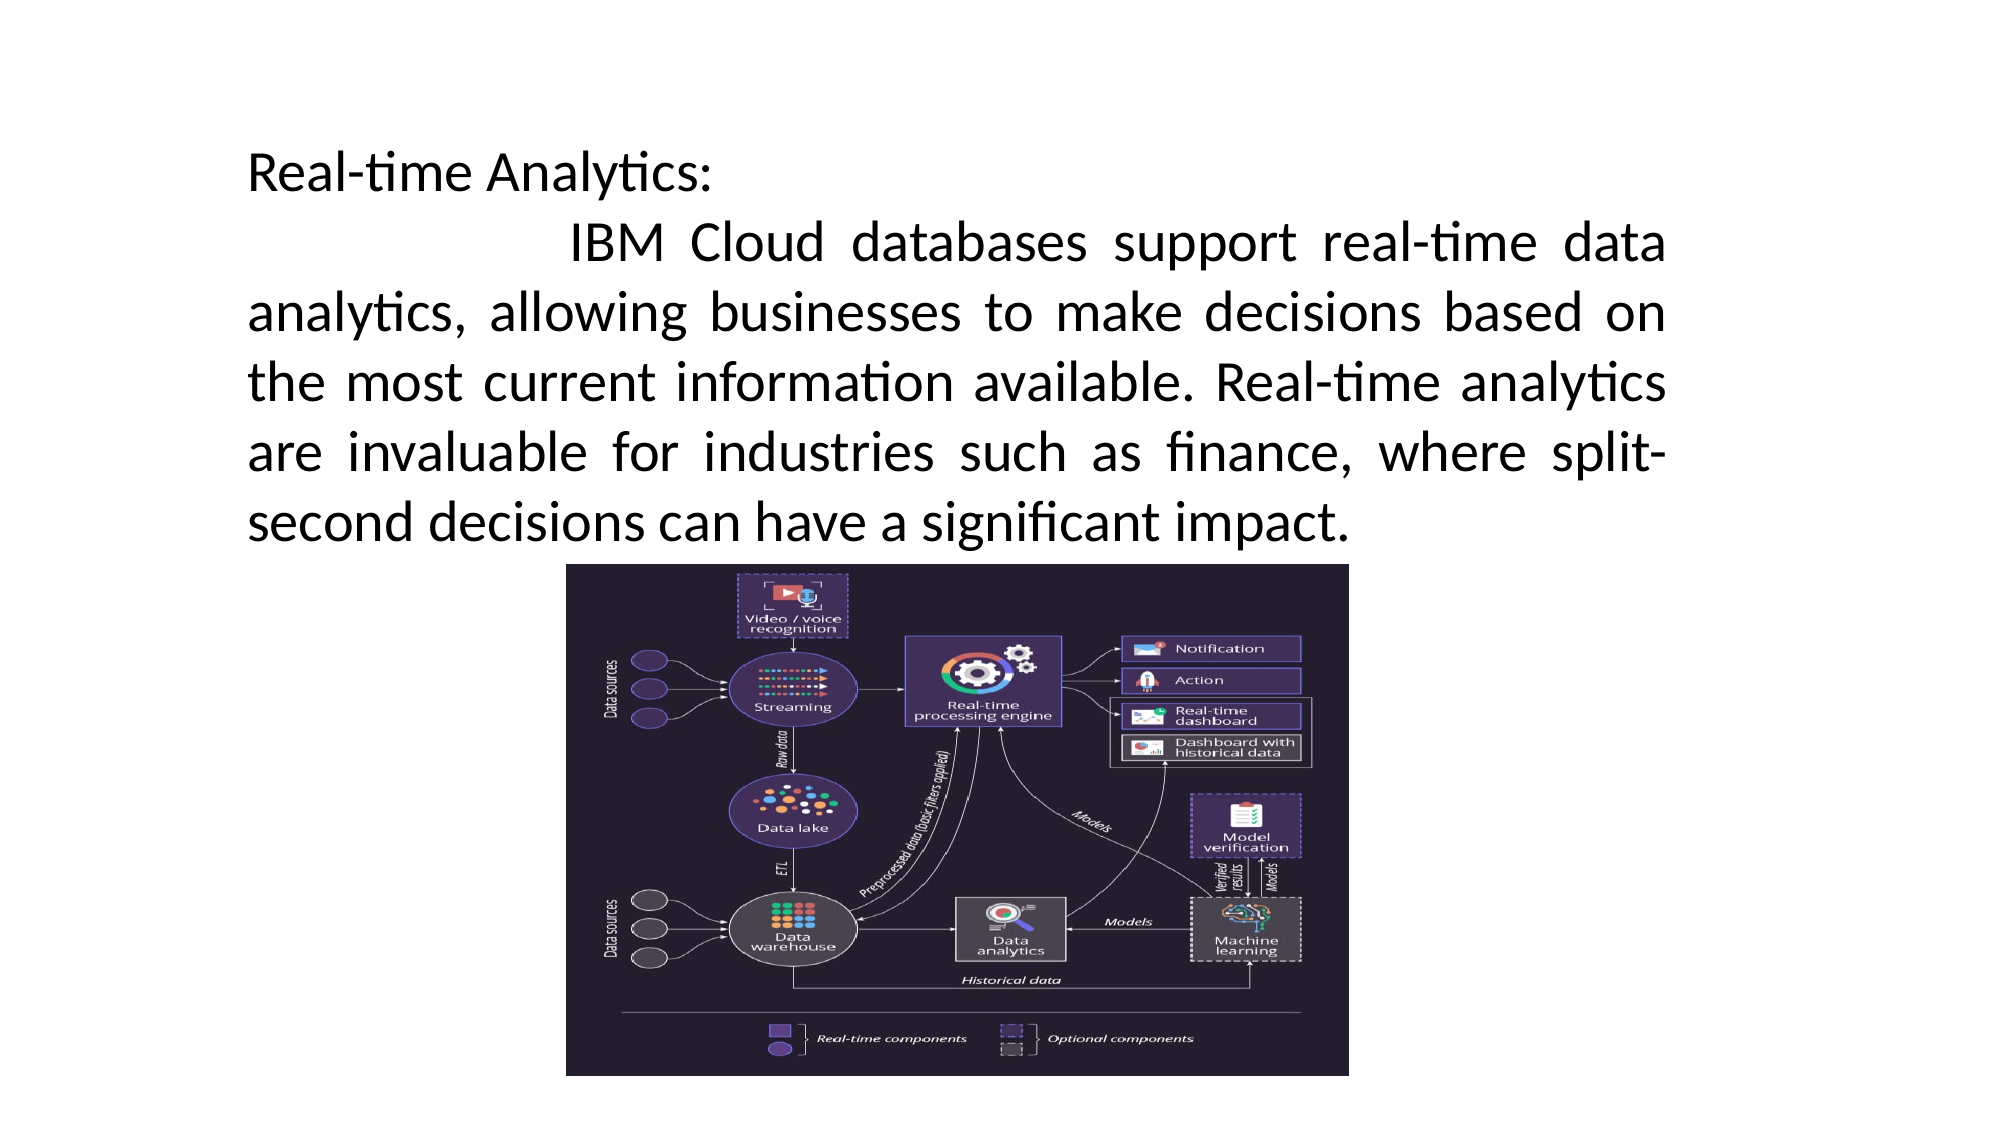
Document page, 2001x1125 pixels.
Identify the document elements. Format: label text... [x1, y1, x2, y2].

picture [566, 564, 1349, 1076]
text_box Real-time Analytics: IBM Cloud databases support real-time data analytics, allowing businesses to make decisions based on the most current information available. Real-time analytics are invaluable for industries such as finance, where split-second decisions can have a significant impact. [232, 125, 1683, 561]
